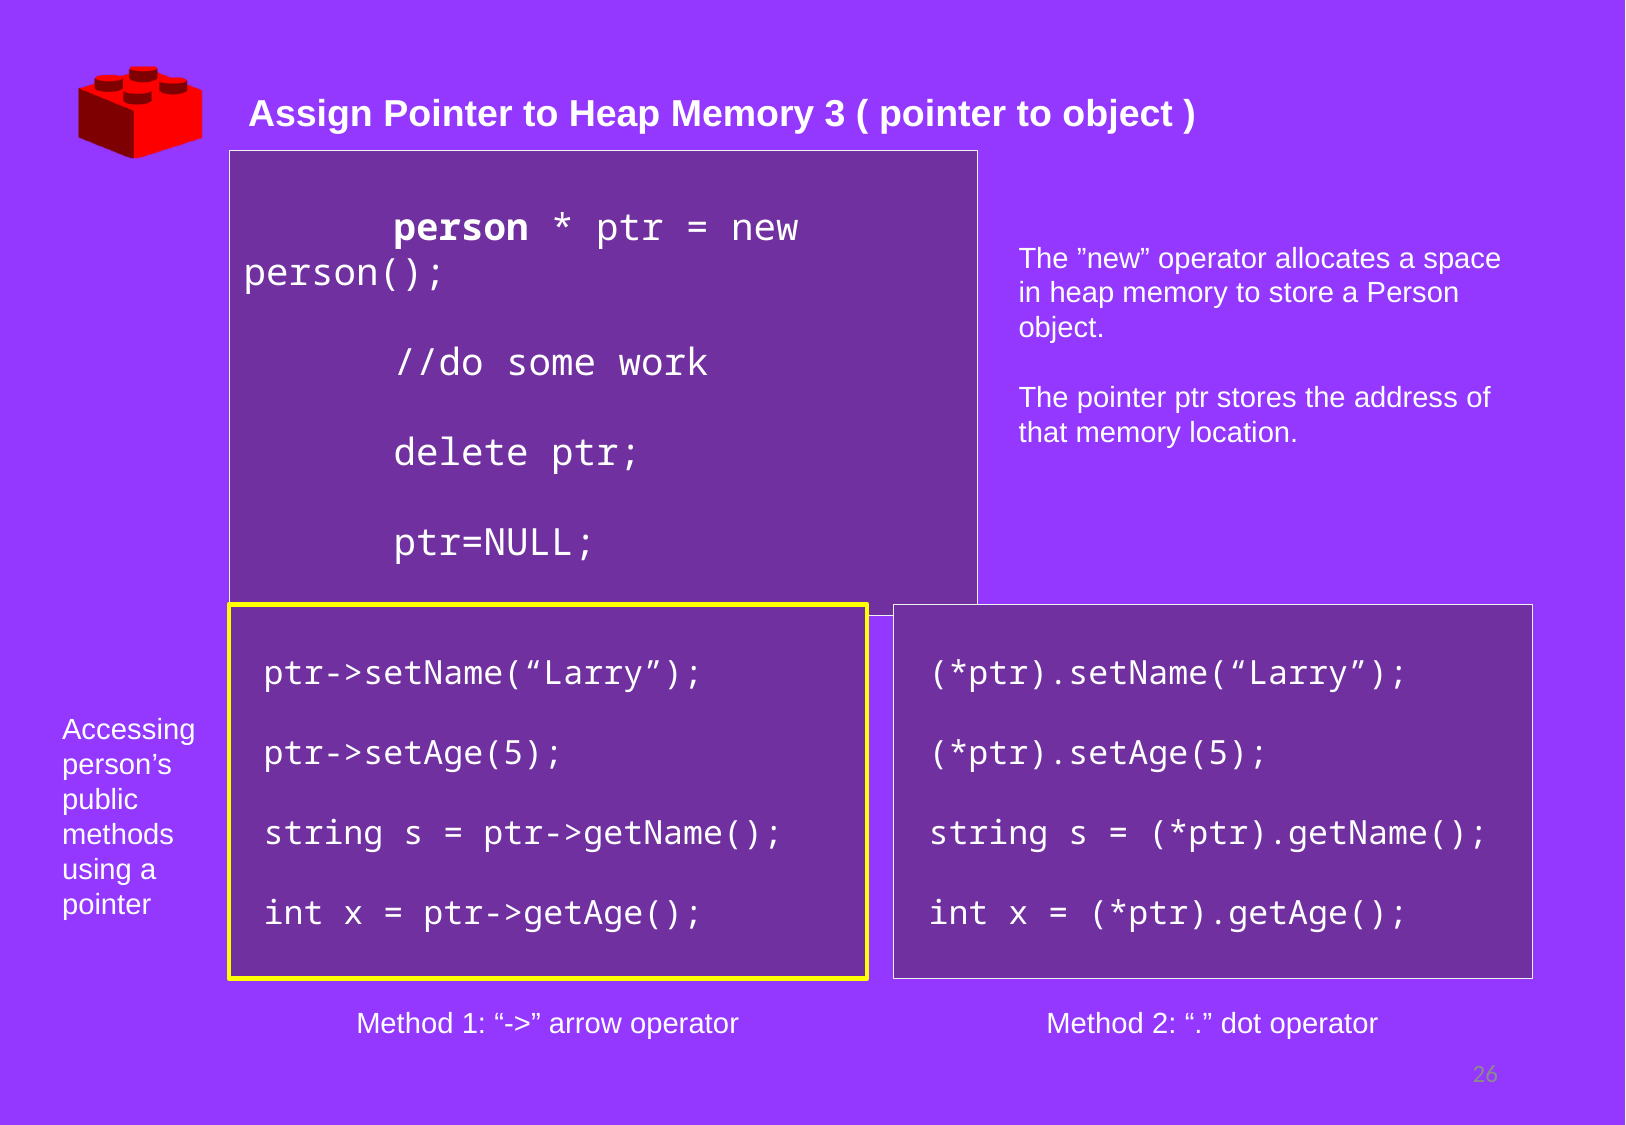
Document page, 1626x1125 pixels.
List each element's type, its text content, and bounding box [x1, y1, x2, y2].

text_box ptr->setName(“Larry”); ptr->setAge(5); string s = ptr->getName(); int x = ptr->getAge(); [228, 604, 868, 979]
text_box Assign Pointer to Heap Memory 3 ( pointer to object ) [233, 81, 1223, 142]
text_box The ”new” operator allocates a space in heap memory to store a Person object. The pointer ptr stores the address of that memory location. [1003, 231, 1532, 456]
text_box Method 2: “.” dot operator [1031, 997, 1394, 1047]
picture [51, 58, 229, 166]
slide_number 26 [1147, 1042, 1514, 1103]
text_box Accessing person’s public methods using a pointer [47, 702, 225, 928]
text_box (*ptr).setName(“Larry”); (*ptr).setAge(5); string s = (*ptr).getName(); int x = (*ptr).getAge(); [893, 604, 1532, 979]
text_box person * ptr = new person(); //do some work delete ptr; ptr=NULL; [228, 150, 978, 616]
text_box Method 1: “->” arrow operator [341, 997, 755, 1047]
